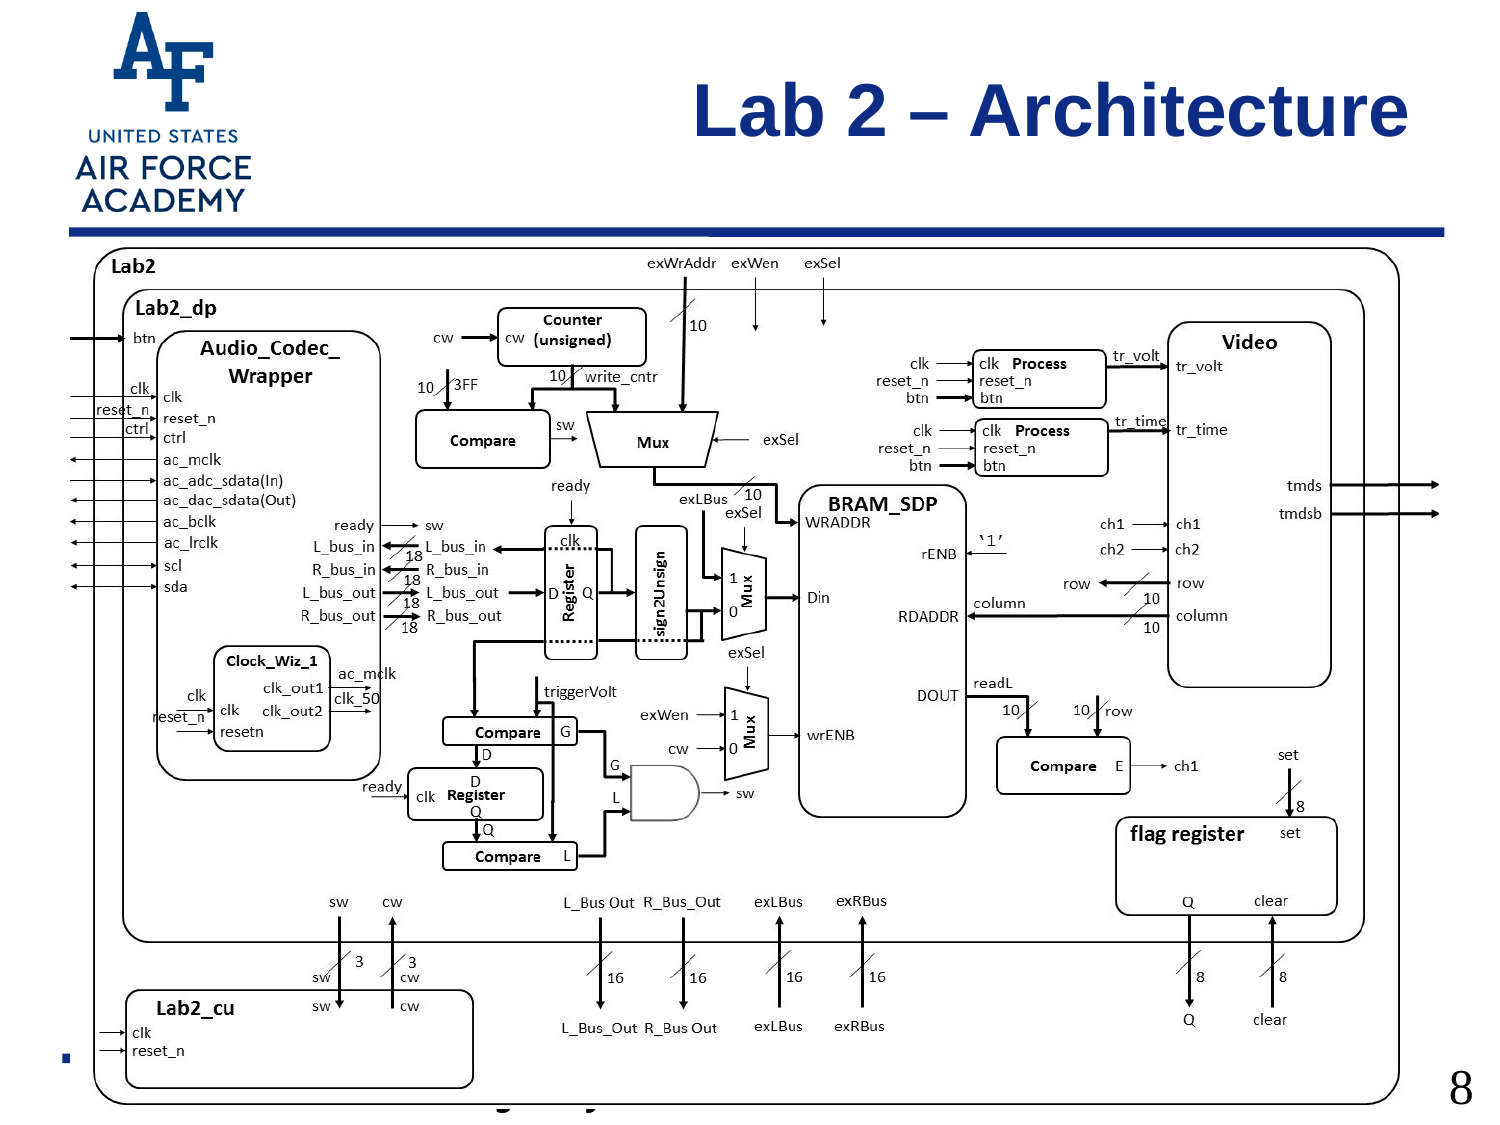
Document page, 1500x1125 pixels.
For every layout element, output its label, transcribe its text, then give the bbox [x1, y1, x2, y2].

slide_number 8 [1138, 1046, 1490, 1125]
picture [75, 12, 251, 212]
title Lab 2 – Architecture [313, 12, 1427, 201]
picture [69, 237, 1439, 1109]
